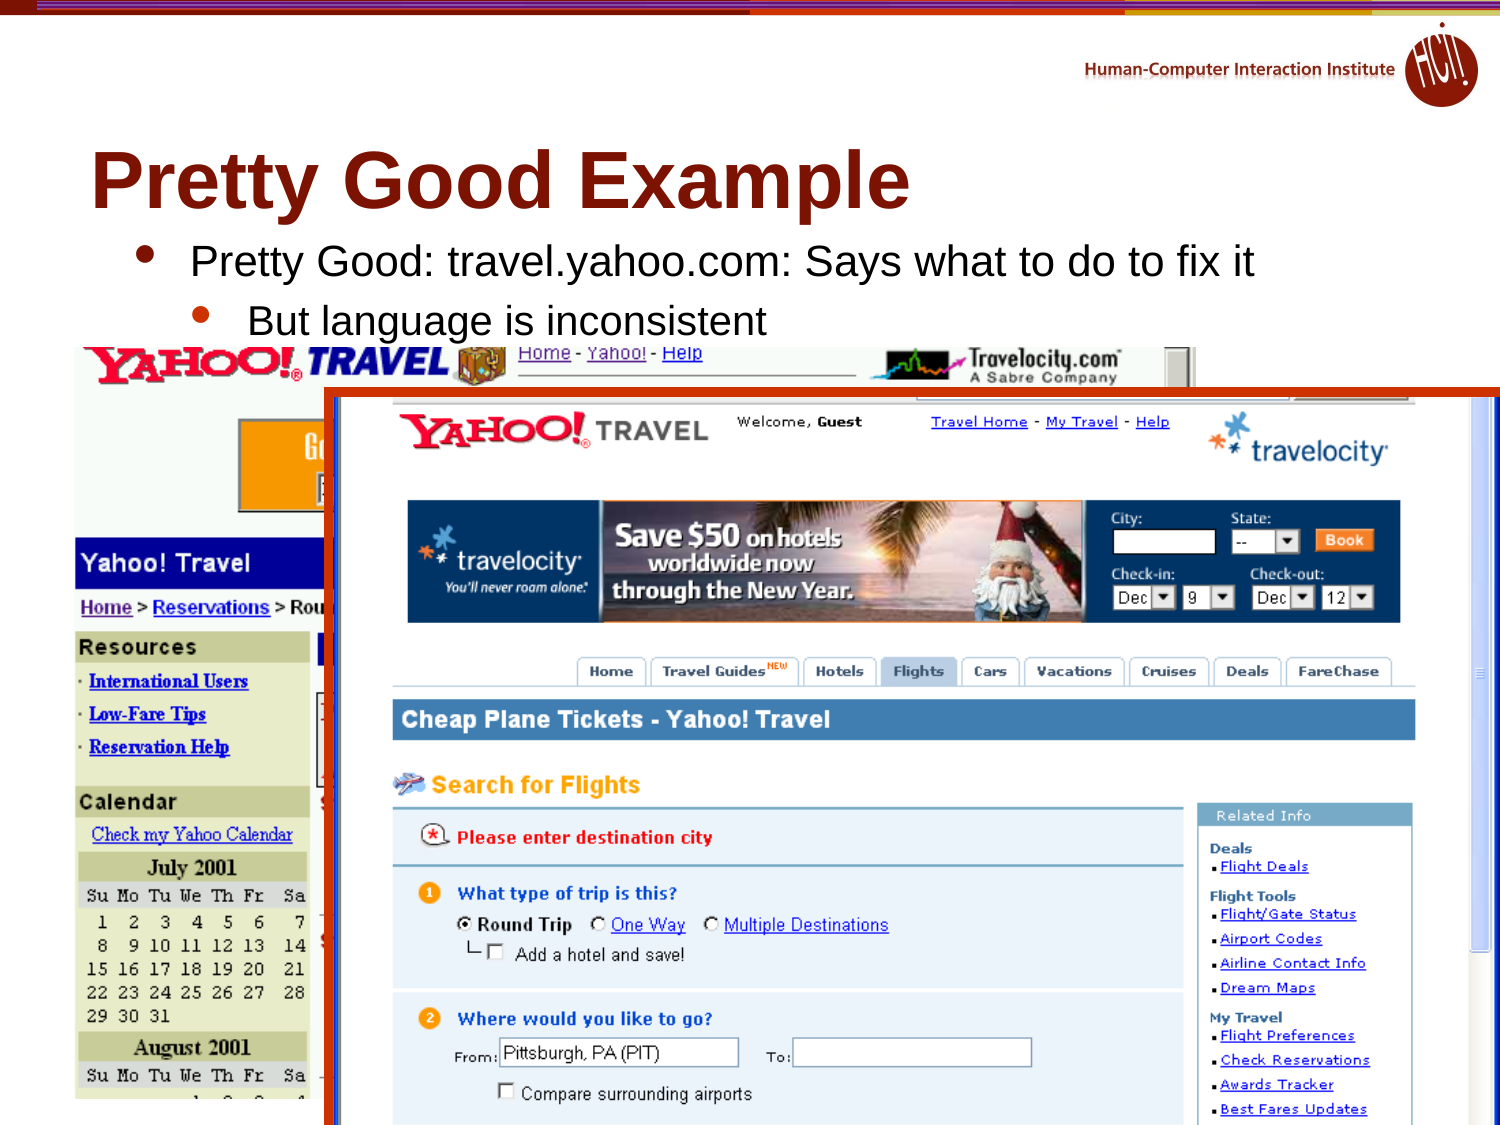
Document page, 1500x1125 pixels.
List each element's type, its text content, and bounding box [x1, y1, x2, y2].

title Pretty Good Example [74, 19, 1313, 233]
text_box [74, 346, 1196, 1099]
picture [332, 396, 1500, 1125]
picture [37, 1, 1500, 10]
list Pretty Good: travel.yahoo.com: Says what to do to fix it But language is inconsistent [118, 224, 1488, 387]
picture [1313, 22, 1478, 107]
